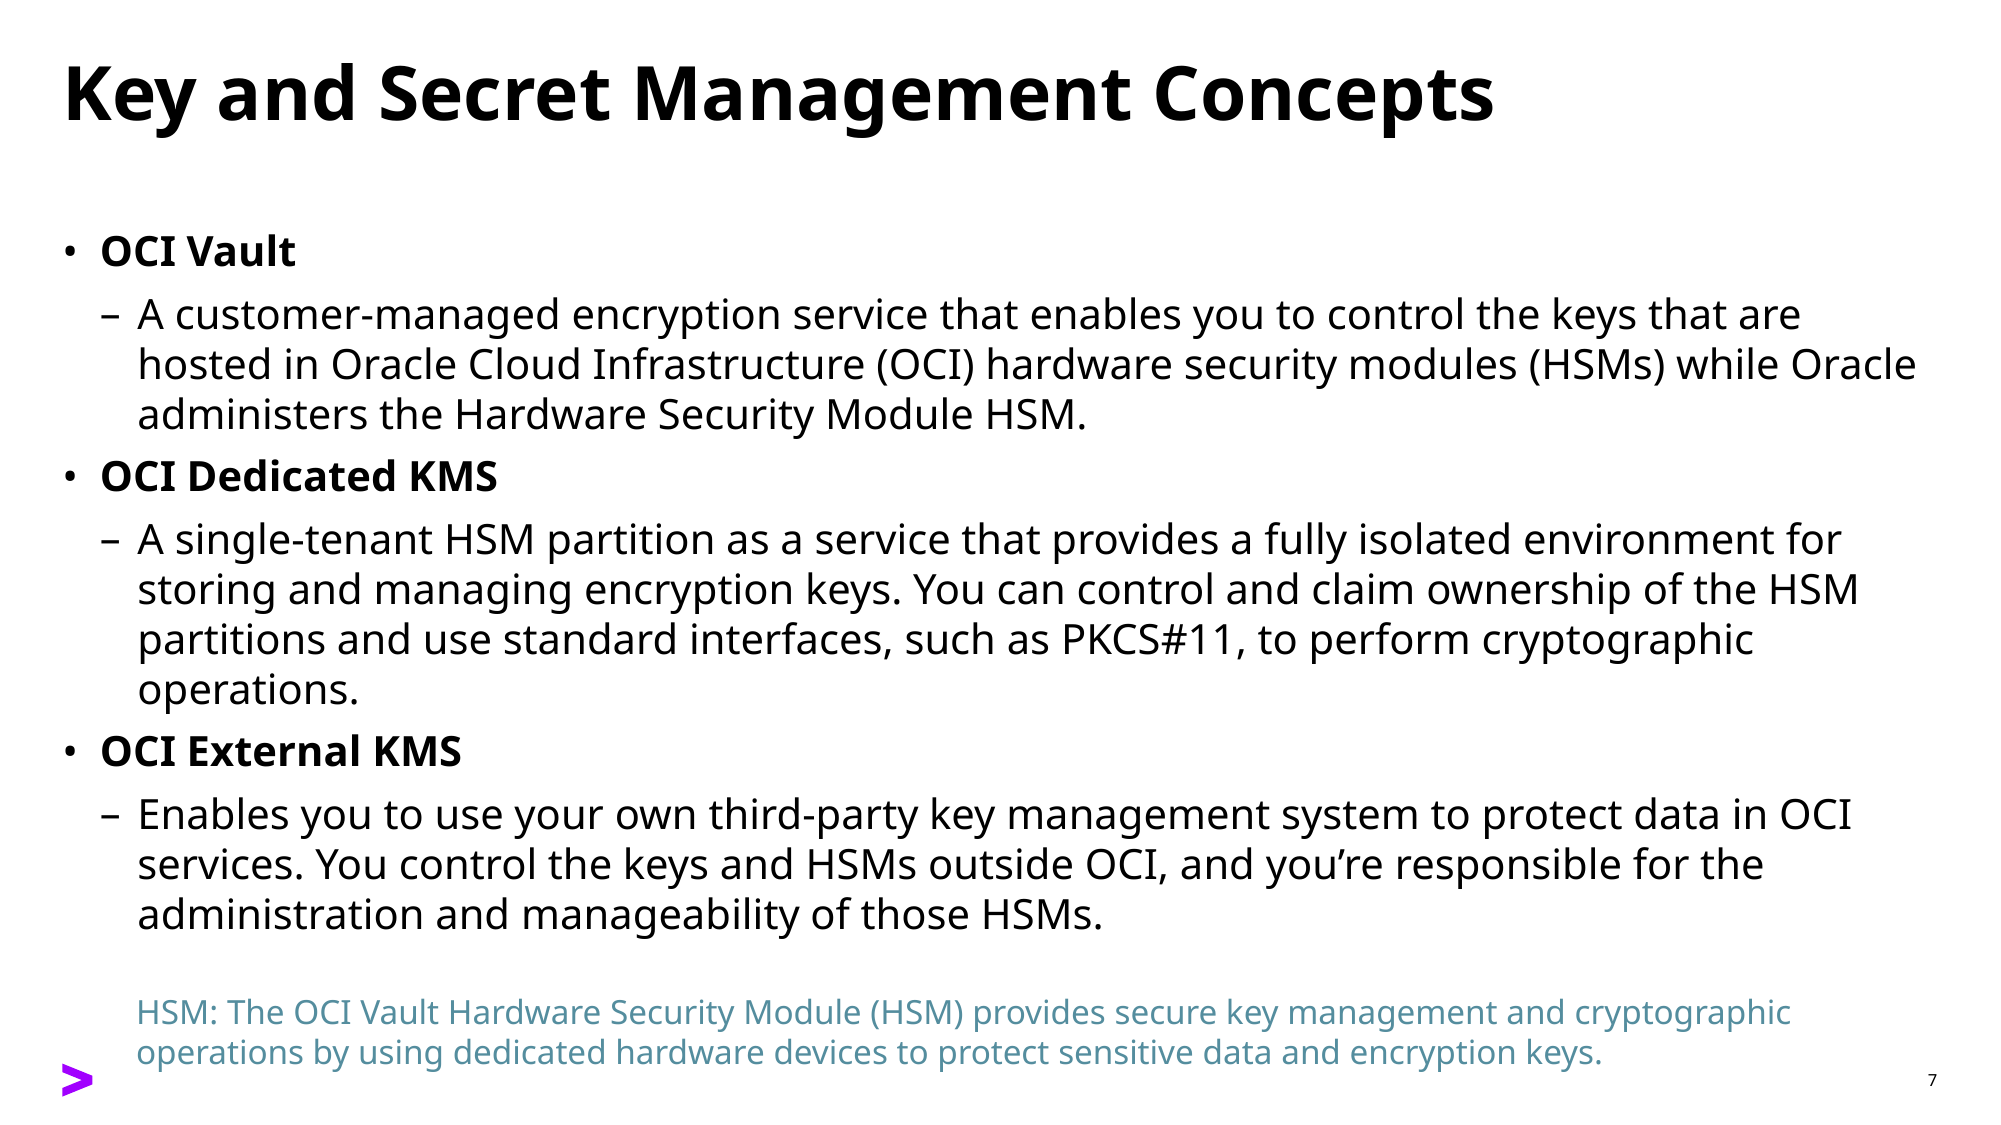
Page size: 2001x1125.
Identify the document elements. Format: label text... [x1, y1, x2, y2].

text_box HSM: The OCI Vault Hardware Security Module (HSM) provides secure key management and cryptographic operations by using dedicated hardware devices to protect sensitive data and encryption keys. [136, 991, 1753, 1080]
title Key and Secret Management Concepts [62, 62, 1938, 224]
slide_number 7 [1883, 1064, 1938, 1098]
list OCI Vault A customer-managed encryption service that enables you to control the keys that are hosted in Oracle Cloud Infrastructure (OCI) hardware security modules (HSMs) while Oracle administers the Hardware Security Module HSM. OCI Dedicated KMS A single-tenant HSM partition as a service that provides a fully isolated environment for storing and managing encryption keys. You can control and claim ownership of the HSM partitions and use standard interfaces, such as PKCS#11, to perform cryptographic operations. OCI External KMS Enables you to use your own third-party key management system to protect data in OCI services. You control the keys and HSMs outside OCI, and you’re responsible for the administration and manageability of those HSMs. [62, 224, 1938, 1036]
